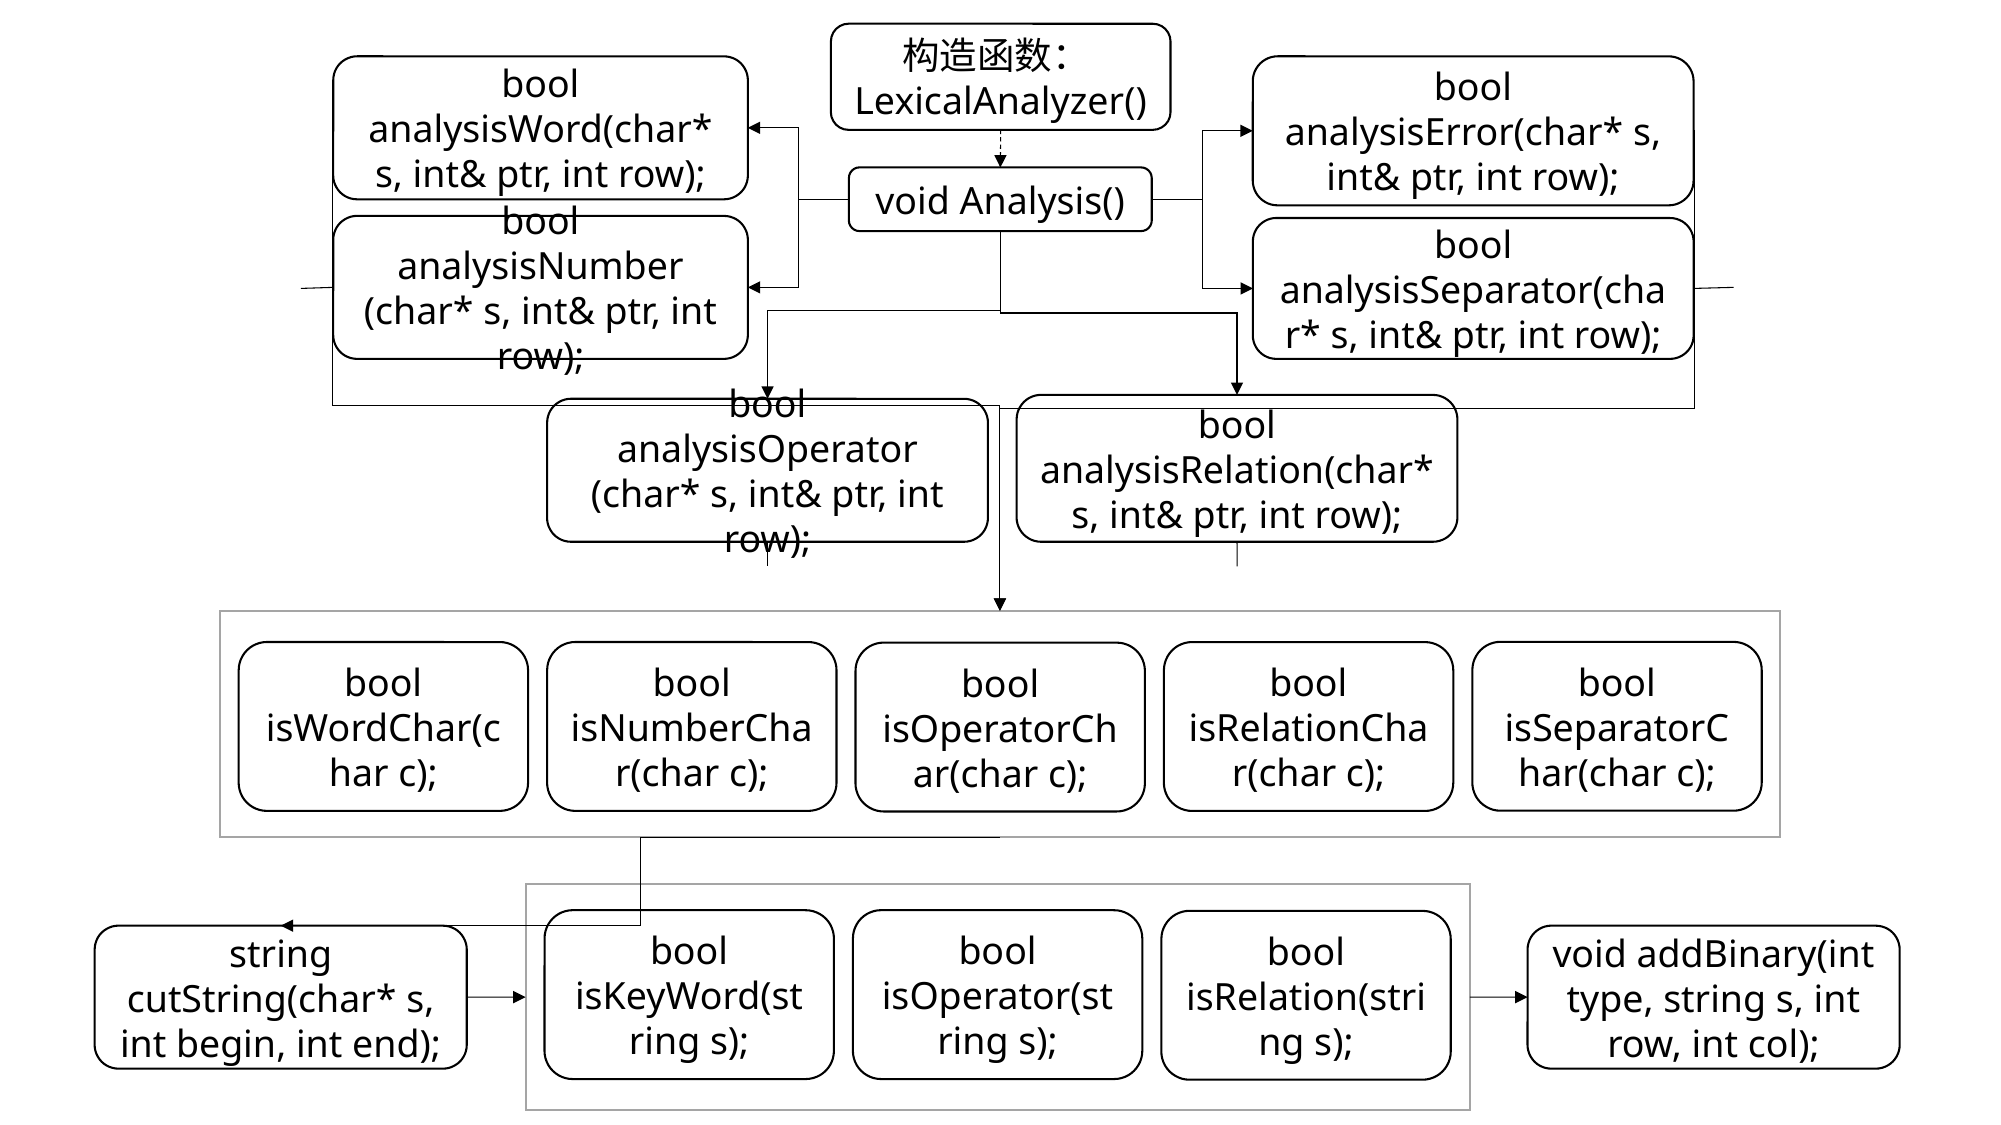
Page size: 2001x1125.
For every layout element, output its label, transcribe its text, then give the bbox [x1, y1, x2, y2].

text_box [596, 521, 685, 1125]
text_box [999, 130, 1694, 611]
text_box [219, 610, 596, 838]
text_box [333, 127, 1000, 611]
text_box void addBinary(int type, string s, int row, int col); [1526, 924, 1901, 1070]
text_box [685, 610, 1781, 838]
text_box string cutString(char* s, int begin, int end); [93, 924, 468, 1070]
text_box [525, 883, 596, 1111]
text_box bool analysisWord(char* s, int& ptr, int row); [332, 55, 749, 127]
text_box bool analysisError(char* s, int& ptr, int row); [1251, 55, 1695, 130]
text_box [685, 883, 1470, 1111]
text_box 构造函数：LexicalAnalyzer() [829, 22, 1172, 130]
